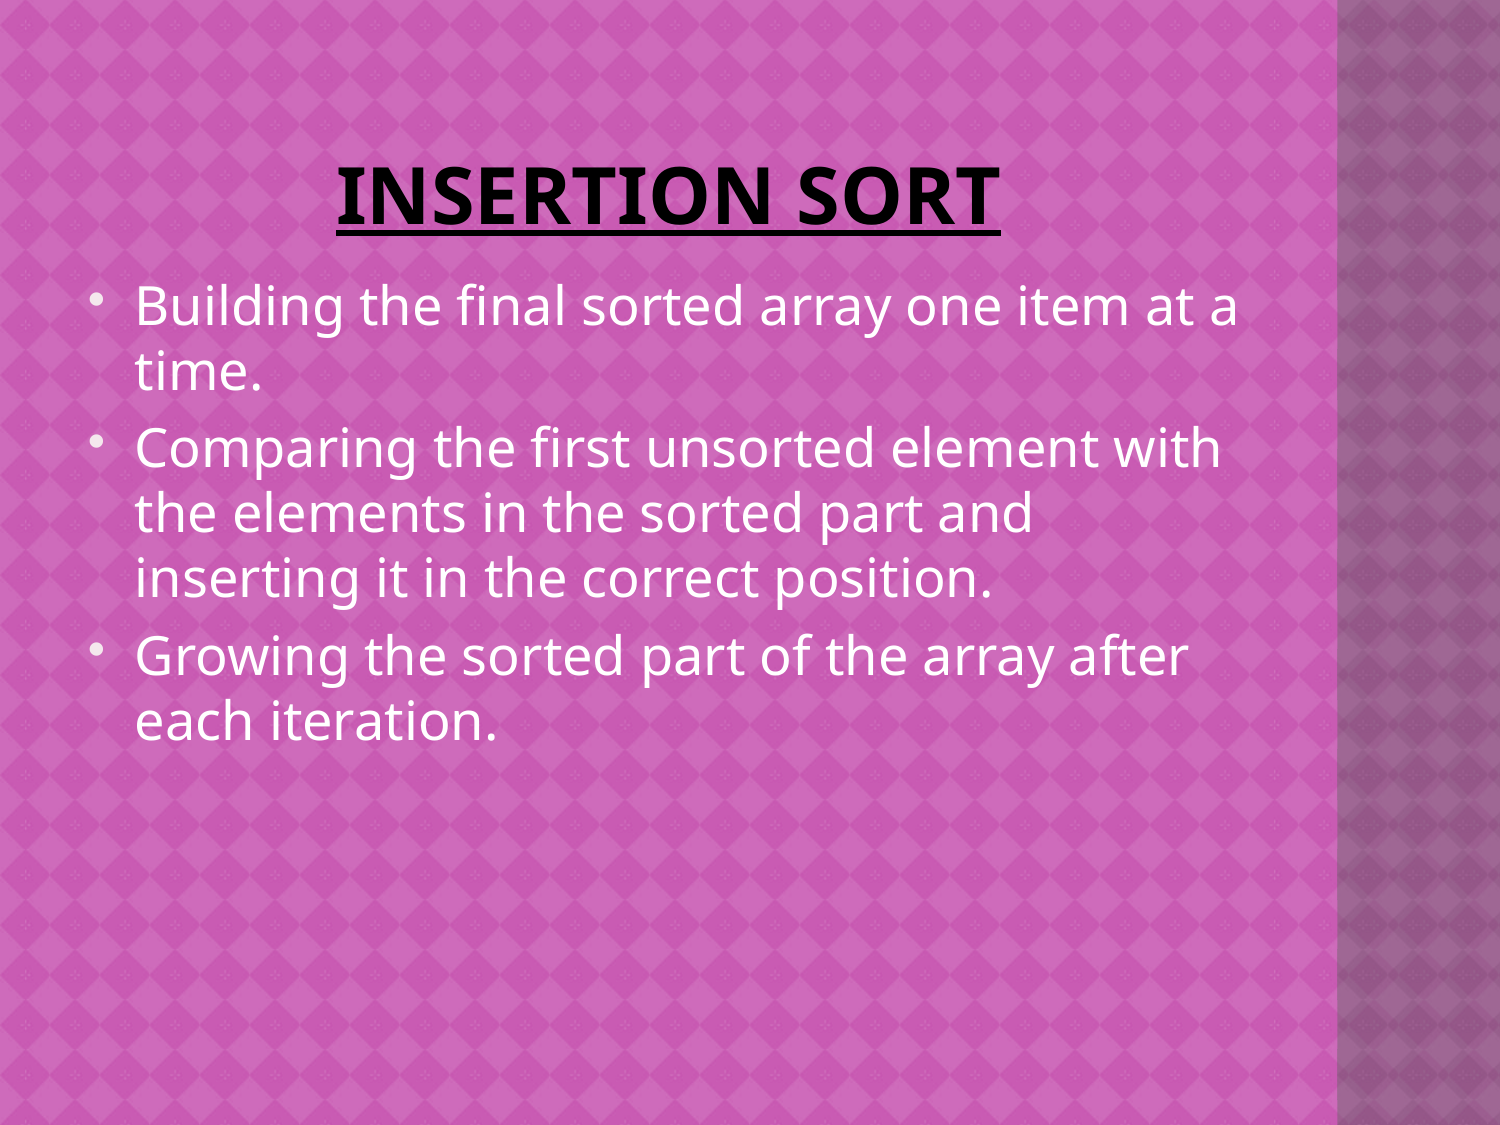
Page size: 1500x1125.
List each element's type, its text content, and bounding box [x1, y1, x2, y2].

title Insertion sort [75, 52, 1263, 240]
list Building the final sorted array one item at a time. Comparing the first unsorted element with the elements in the sorted part and inserting it in the correct position. Growing the sorted part of the array after each iteration. [75, 264, 1263, 1059]
